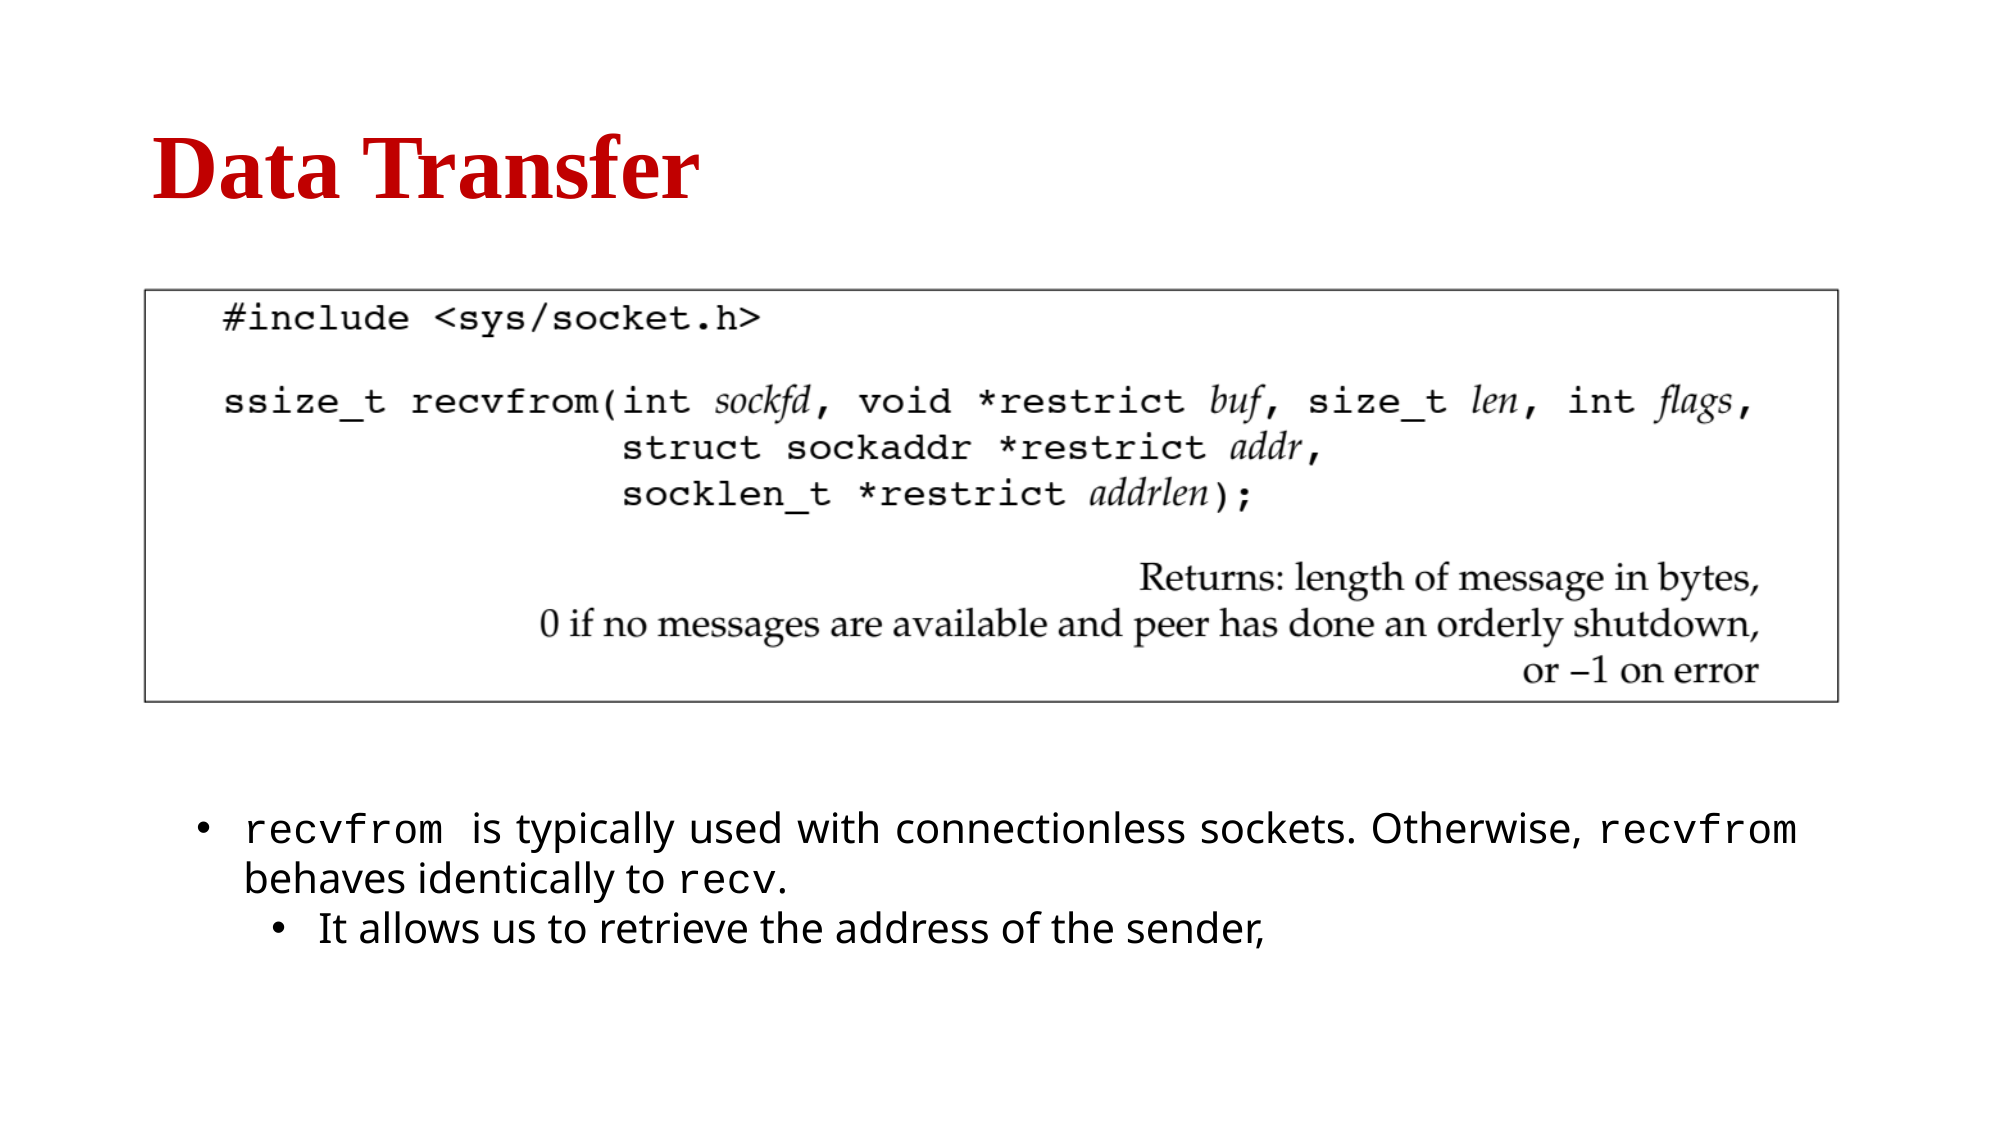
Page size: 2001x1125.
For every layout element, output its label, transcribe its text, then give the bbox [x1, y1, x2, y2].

title Data Transfer [137, 59, 1863, 277]
text_box recvfrom is typically used with connectionless sockets. Otherwise, recvfrom behaves identically to recv. It allows us to retrieve the address of the sender, [181, 794, 1812, 960]
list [137, 277, 1863, 708]
